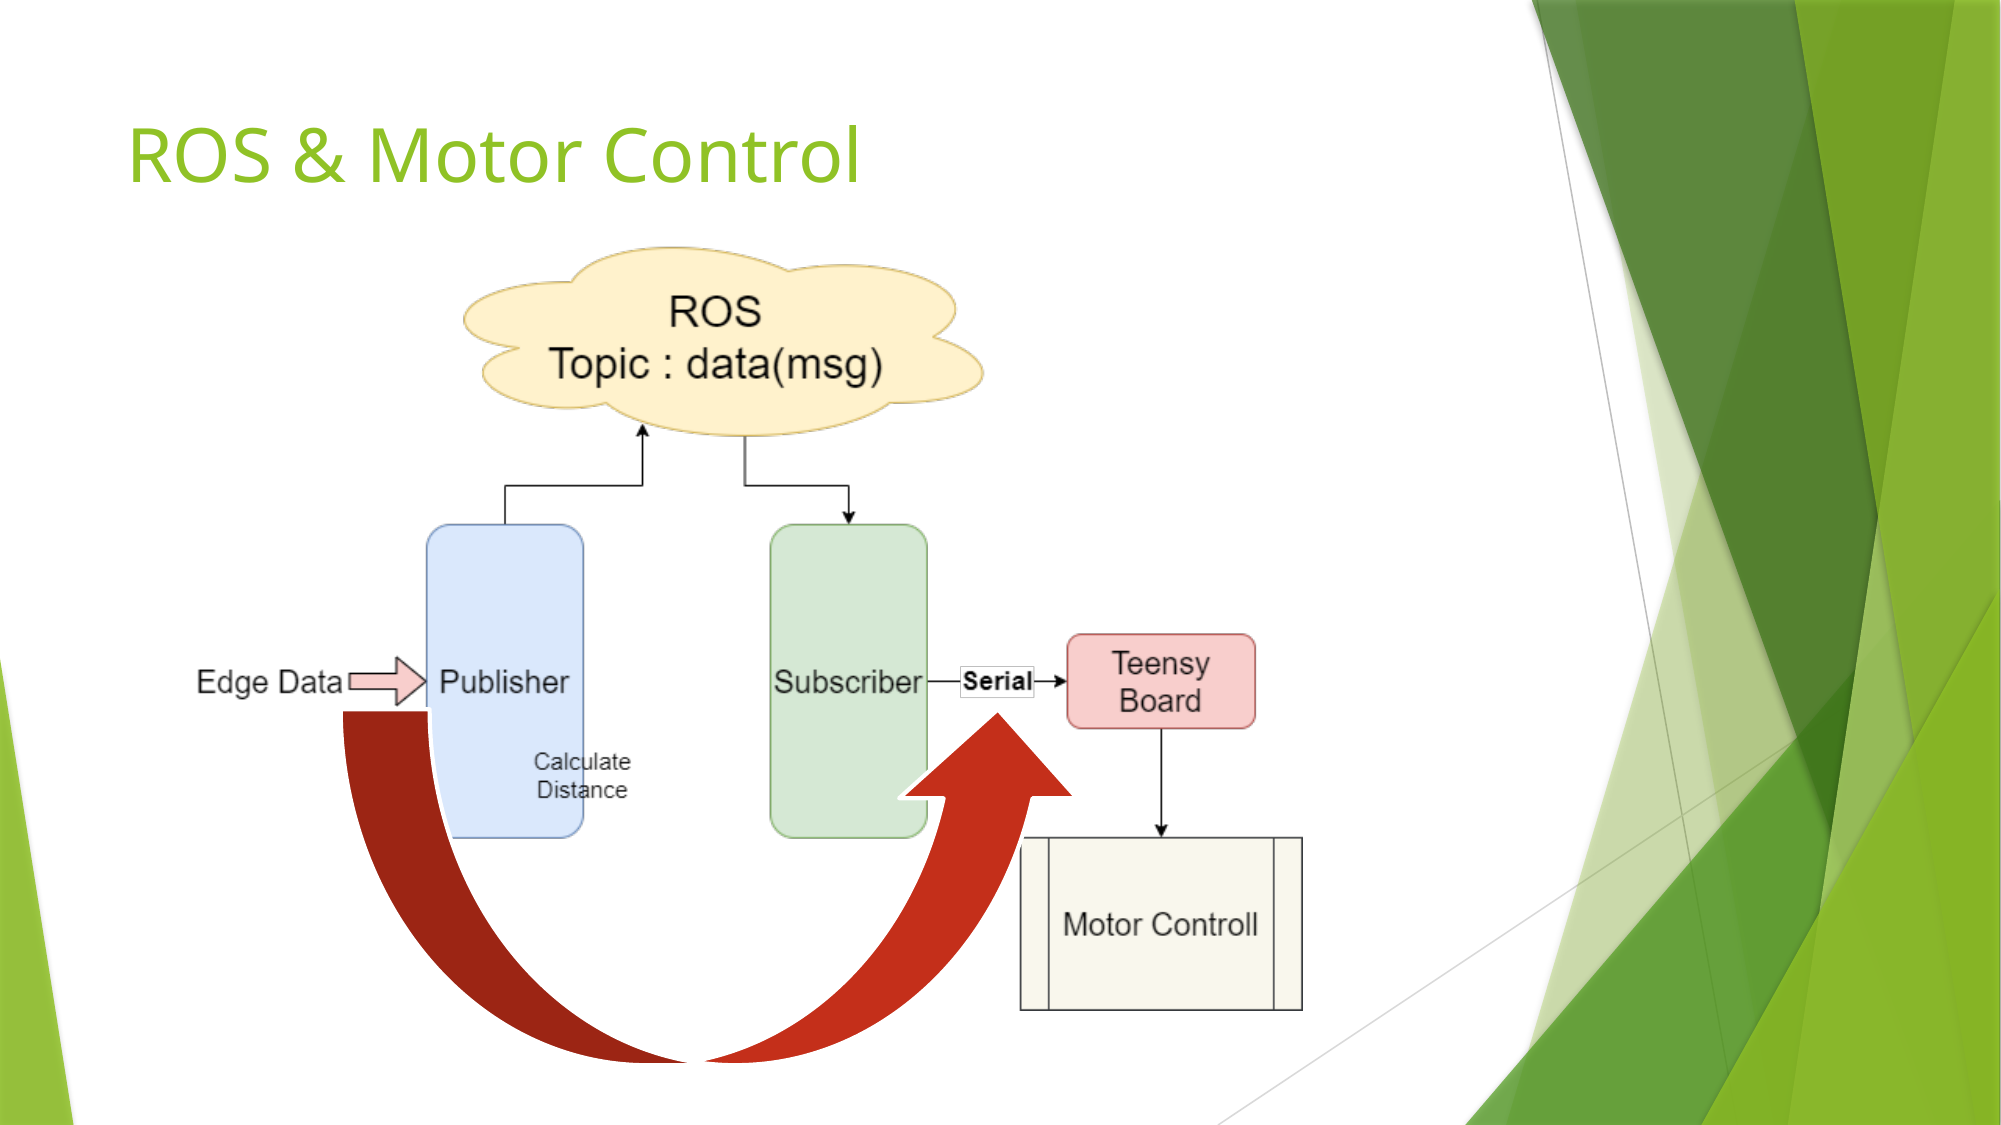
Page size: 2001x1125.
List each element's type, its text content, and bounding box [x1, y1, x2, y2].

picture [191, 227, 1304, 1012]
text_box [495, 1021, 888, 1068]
title ROS & Motor Control [111, 99, 1522, 317]
